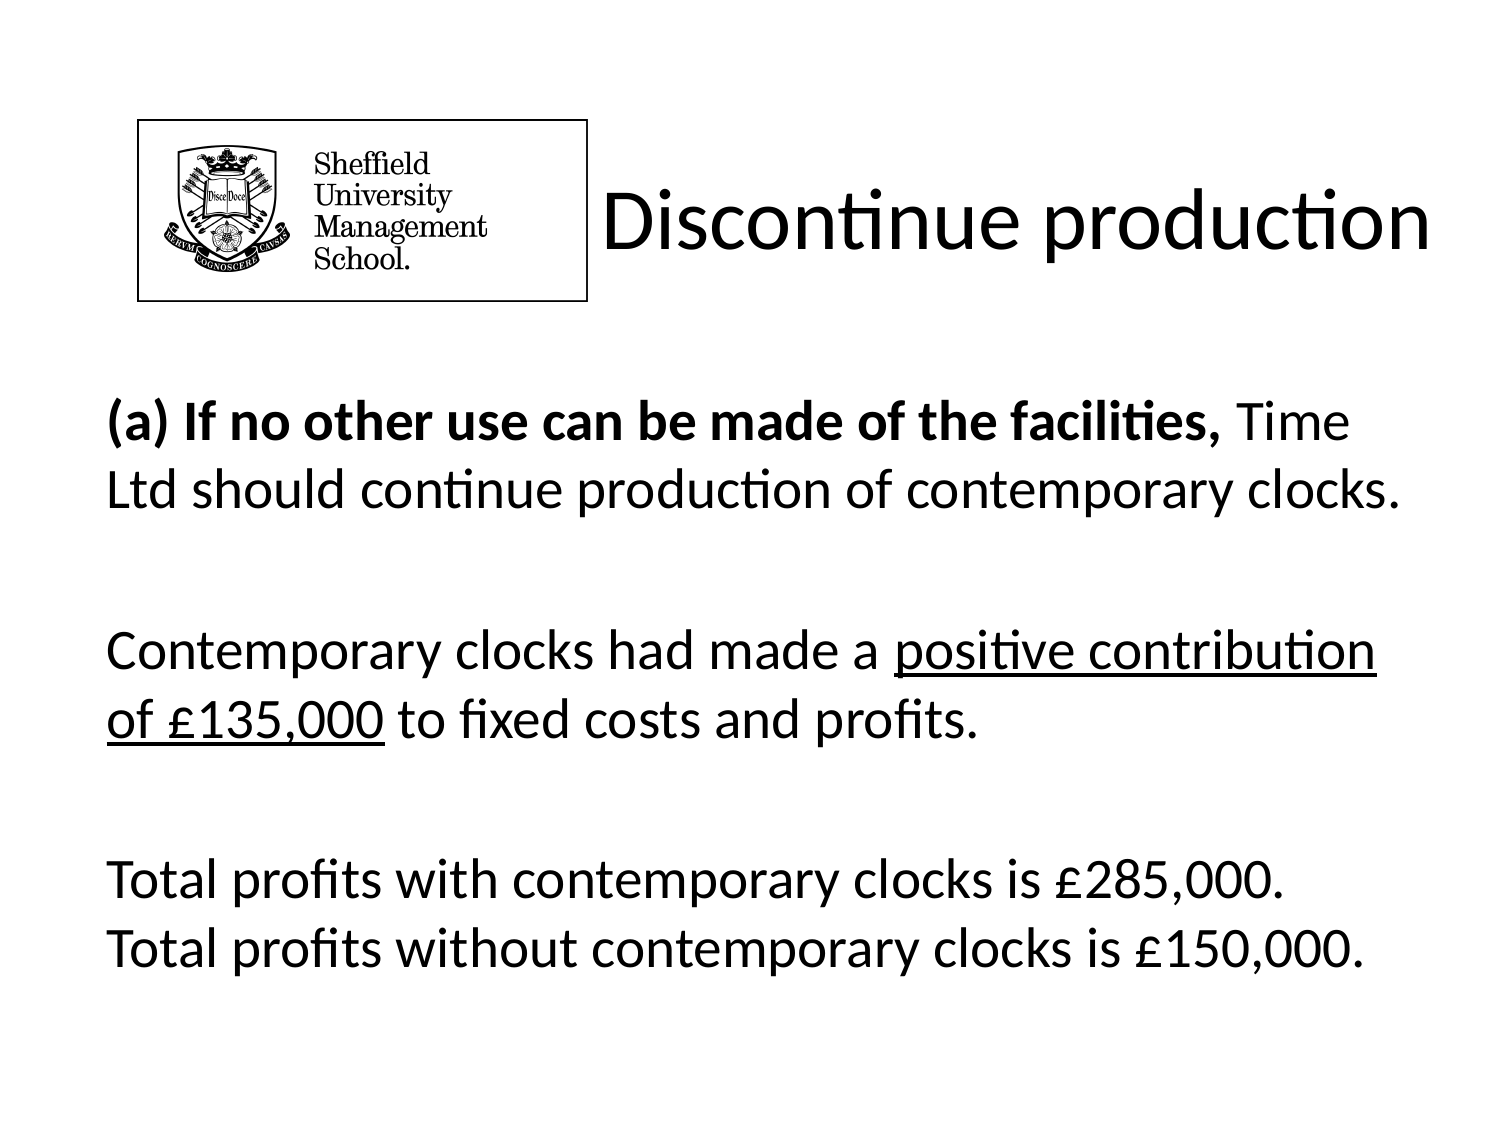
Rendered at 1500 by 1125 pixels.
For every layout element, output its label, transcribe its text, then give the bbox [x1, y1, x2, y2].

text_box Discontinue production [586, 120, 1483, 309]
picture [137, 119, 588, 302]
list (a) If no other use can be made of the facilities, Time Ltd should continue production of contemporary clocks. Contemporary clocks had made a positive contribution of £135,000 to fixed costs and profits. Total profits with contemporary clocks is £285,000. Total profits without contemporary clocks is £150,000. [75, 375, 1425, 1083]
